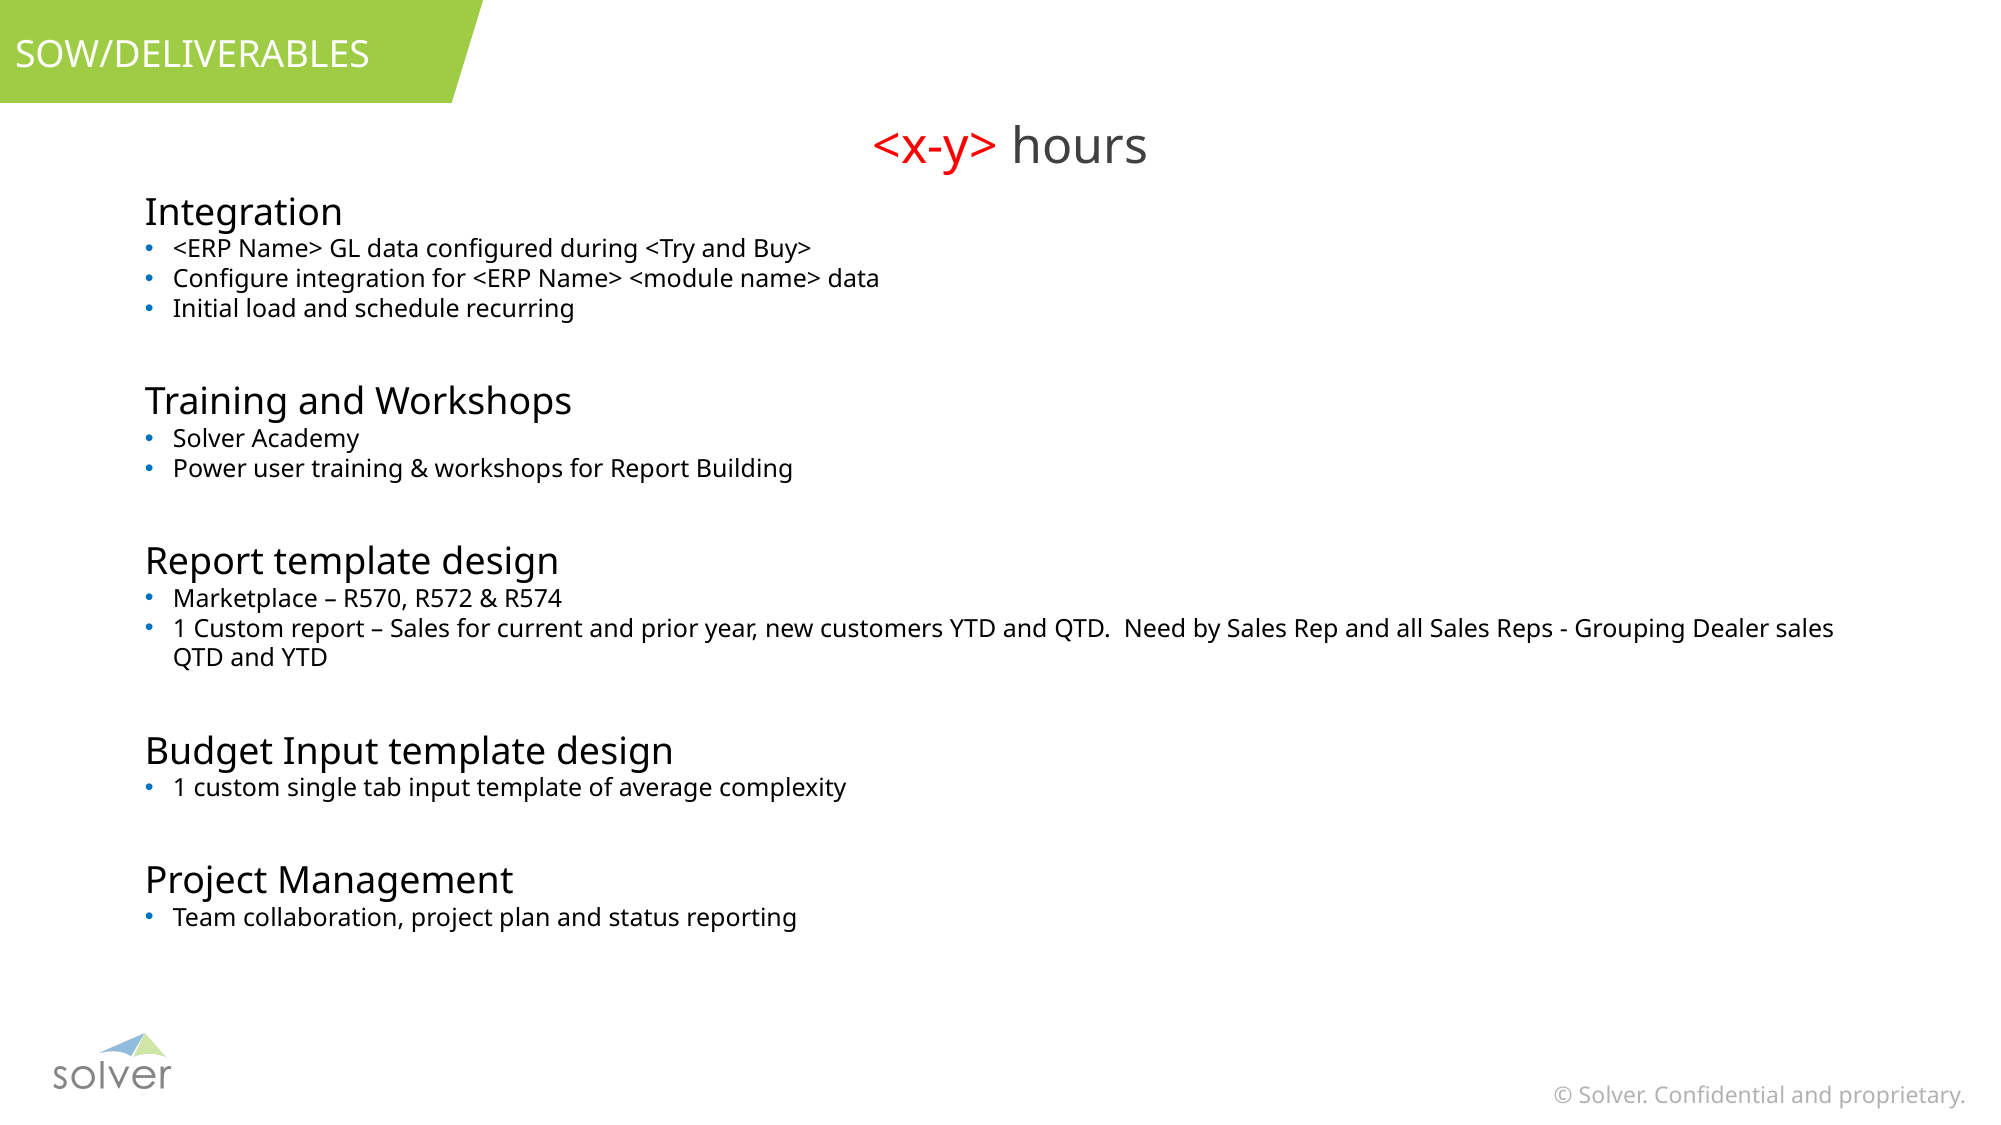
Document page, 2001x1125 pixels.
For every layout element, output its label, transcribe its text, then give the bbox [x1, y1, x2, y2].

list <x-y> hours Integration​ <ERP Name> GL data configured during <Try and Buy> Configure integration for <ERP Name> <module name> data Initial load and schedule recurring Training and Workshops​ Solver Academy​ Power user training & workshops for Report Building Report template design Marketplace – R570, R572 & R574 1 Custom report – Sales for current and prior year, new customers YTD and QTD. Need by Sales Rep and all Sales Reps - Grouping Dealer sales QTD and YTD Budget Input template design 1 custom single tab input template of average complexity Project Management Team collaboration, project plan and status reporting [129, 102, 1905, 1015]
list SOW/Deliverables [0, 0, 451, 104]
footer © Solver. Confidential and proprietary. [1306, 1073, 1982, 1104]
